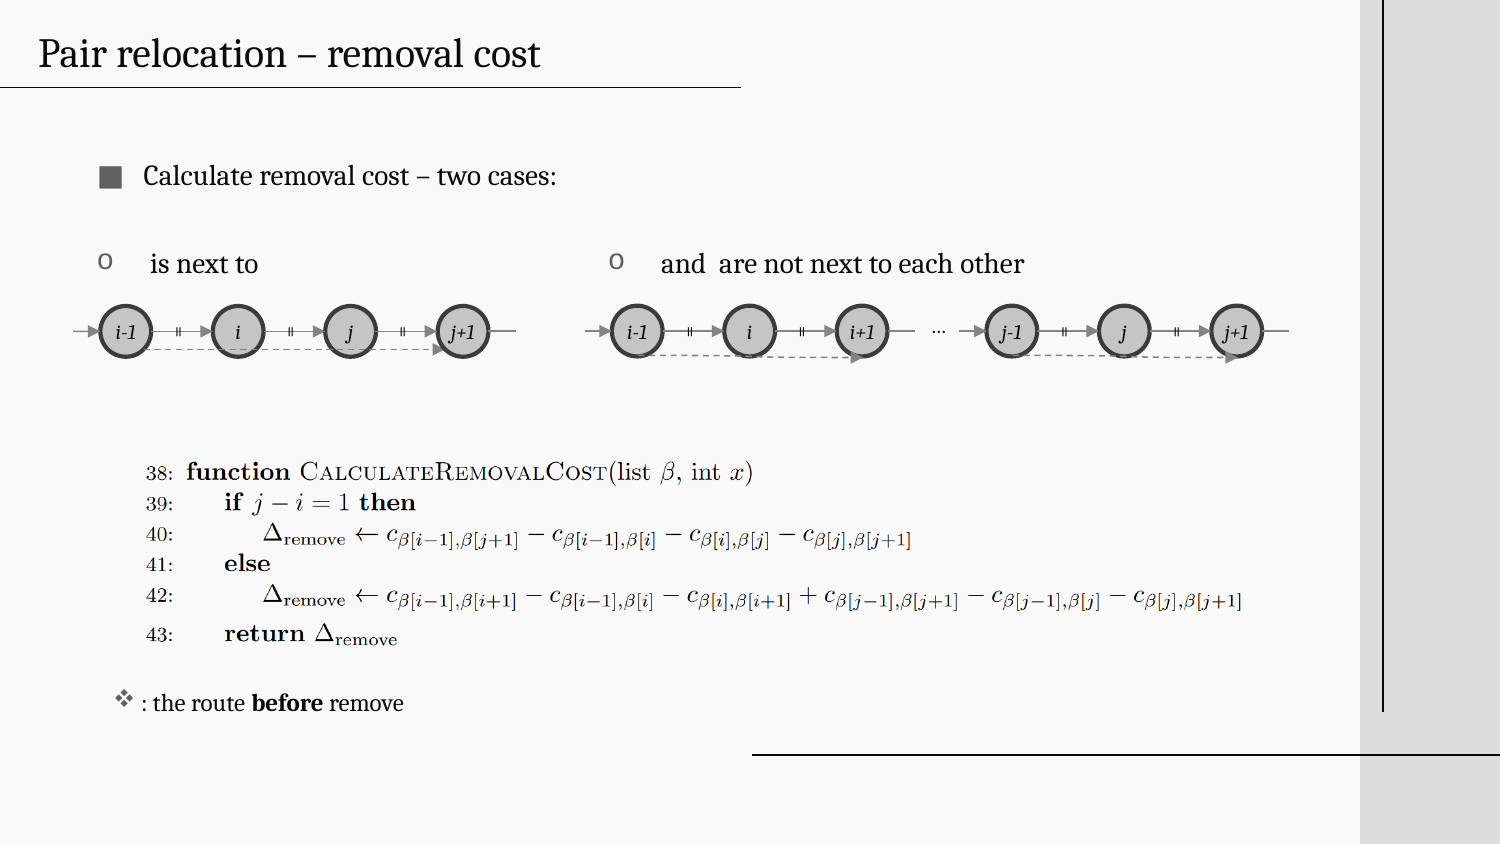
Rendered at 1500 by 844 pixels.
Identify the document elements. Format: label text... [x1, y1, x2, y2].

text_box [584, 304, 1290, 358]
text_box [72, 305, 516, 357]
subtitle Calculate removal cost – two cases: [81, 136, 936, 224]
picture [145, 460, 1242, 648]
title Pair relocation – removal cost [23, 10, 750, 120]
